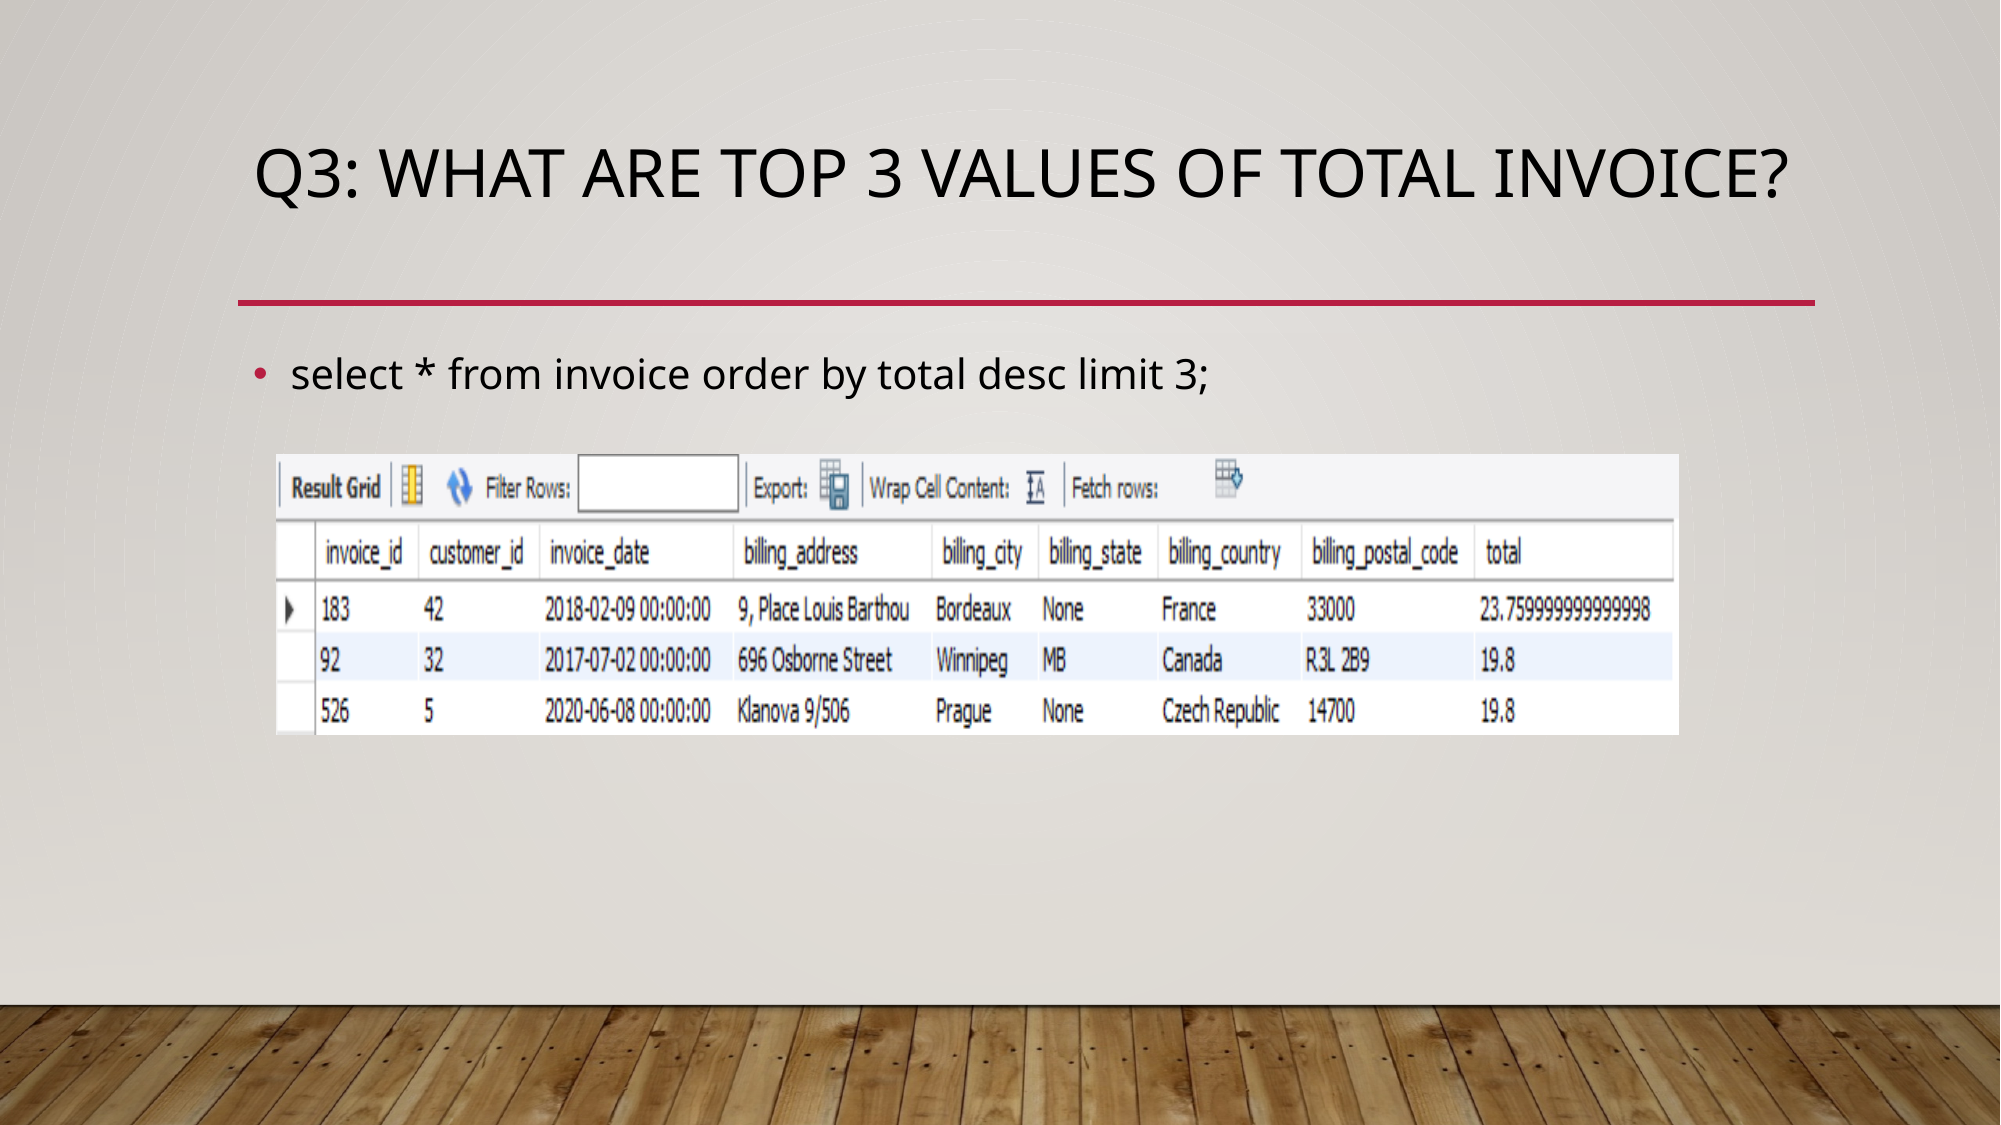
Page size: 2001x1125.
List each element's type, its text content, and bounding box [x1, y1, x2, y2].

title Q3: What are top 3 values of total invoice? [238, 131, 1814, 305]
list select * from invoice order by total desc limit 3; [238, 330, 1814, 897]
picture [276, 454, 1680, 736]
picture [0, 1005, 2000, 1125]
